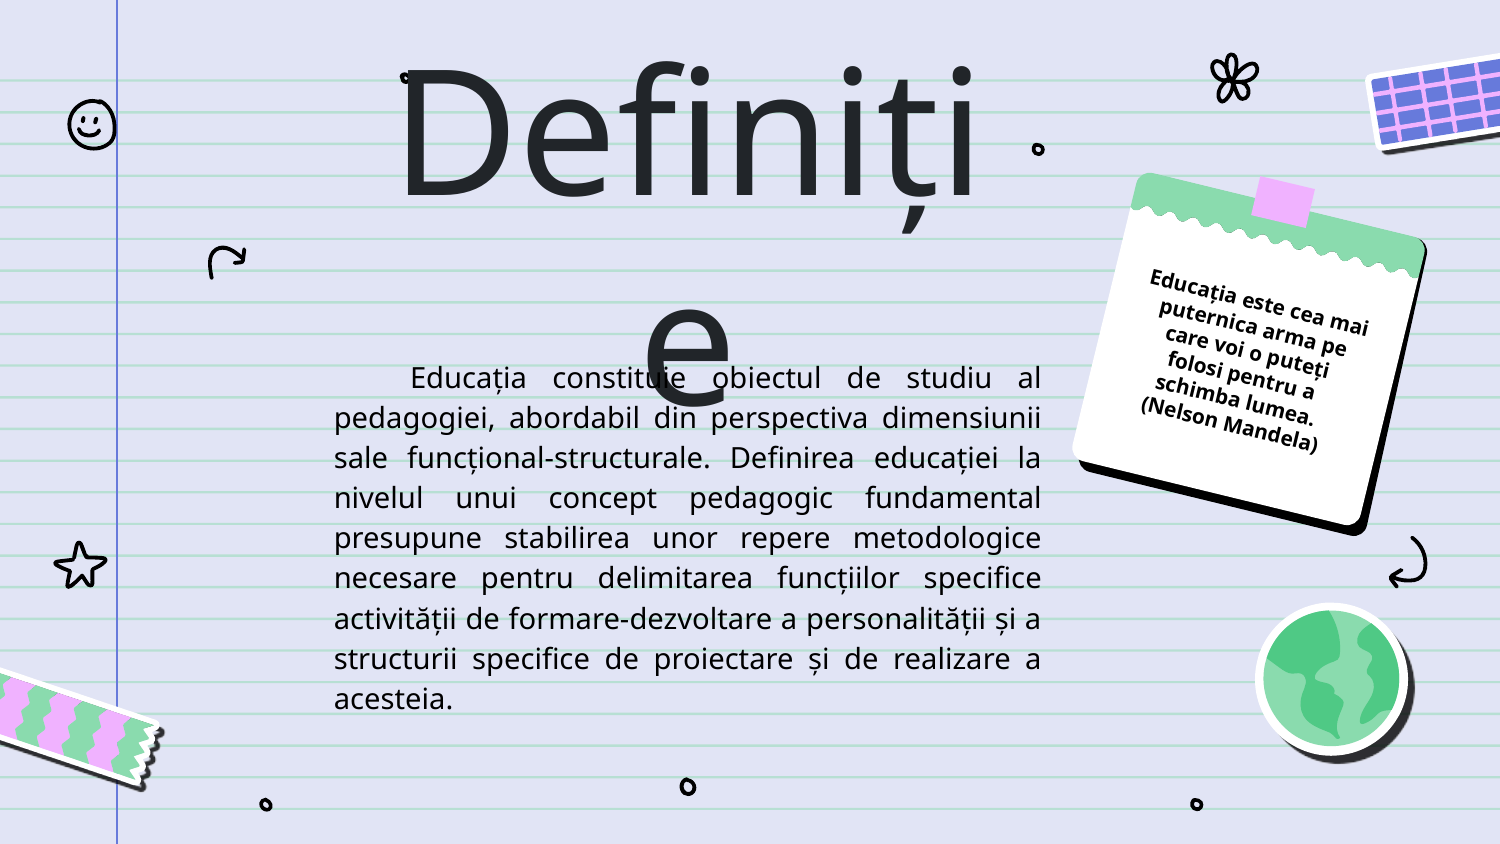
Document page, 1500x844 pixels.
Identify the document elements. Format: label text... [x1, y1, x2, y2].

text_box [0, 675, 159, 756]
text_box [1066, 132, 1446, 540]
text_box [1243, 602, 1409, 757]
title Definiție [362, 132, 1014, 329]
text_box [1362, 16, 1500, 168]
subtitle Educația constituie obiectul de studiu al pedagogiei, abordabil din perspectiva dimensiunii sale funcțional-structurale. Definirea educației la nivelul unui concept pedagogic fundamental presupune stabilirea unor repere metodologice necesare pentru delimitarea funcțiilor specifice activității de formare-dezvoltare a personalității și a structurii specifice de proiectare și de realizare a acesteia. [257, 366, 1119, 713]
